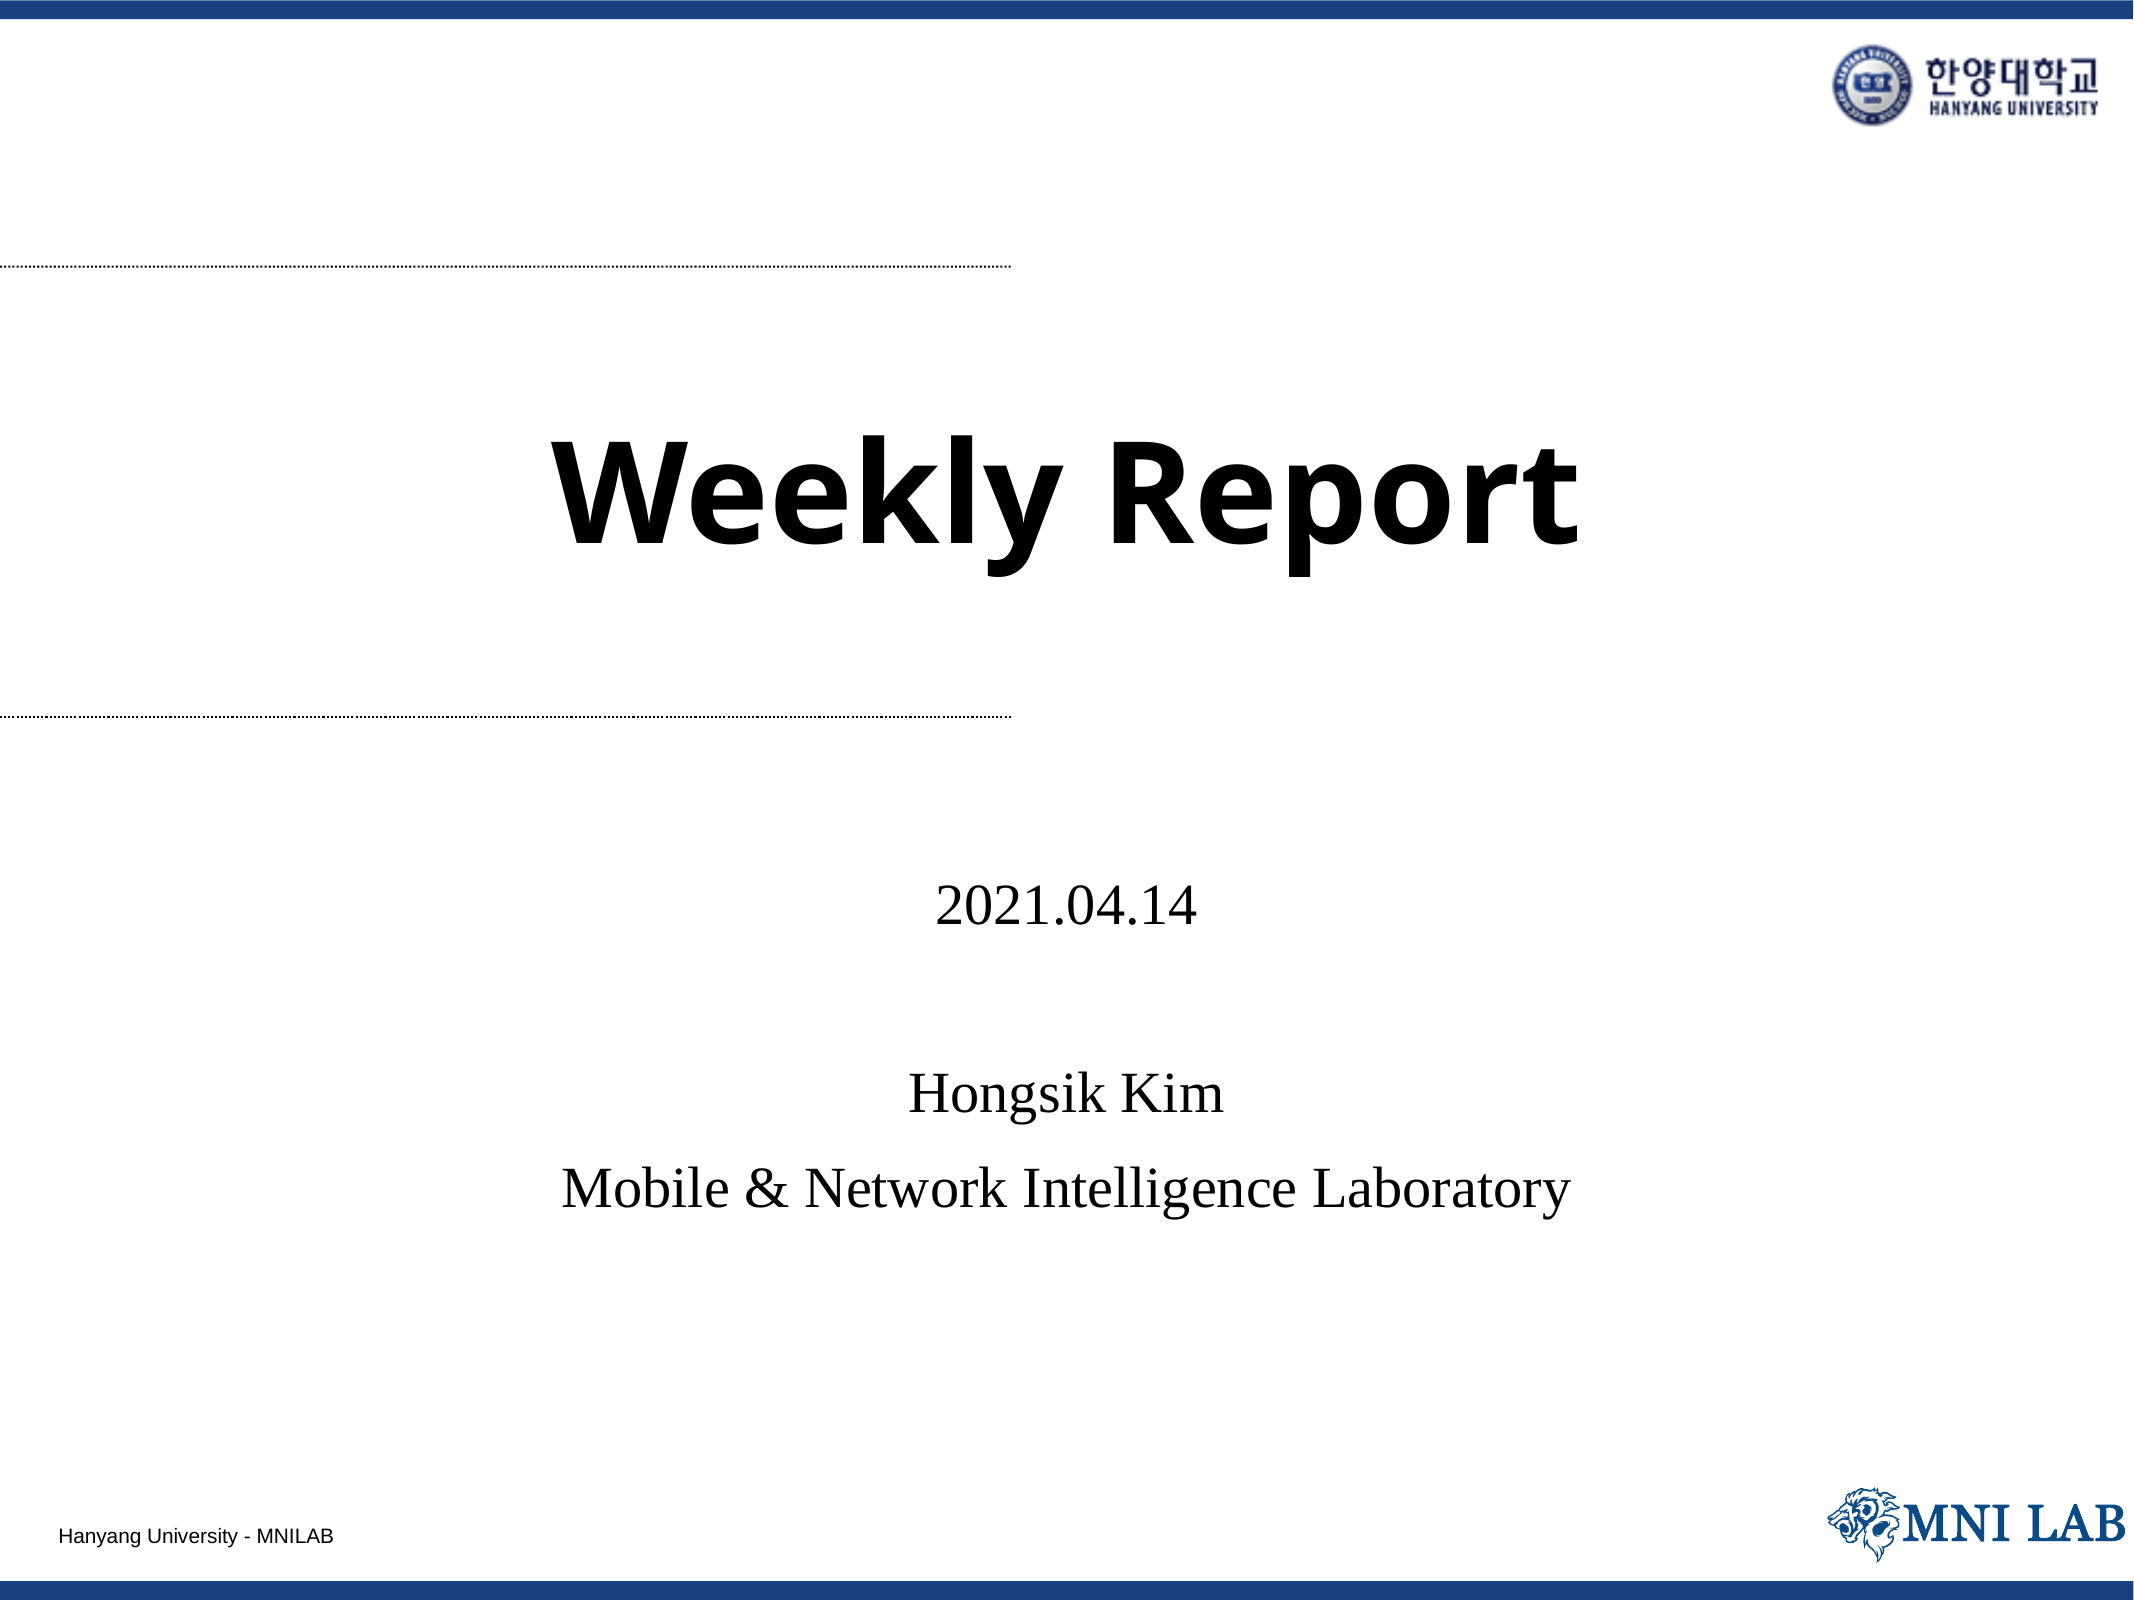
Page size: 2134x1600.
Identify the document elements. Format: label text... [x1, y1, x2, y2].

list 2021.04.14 Hongsik Kim Mobile & Network Intelligence Laboratory [319, 716, 1814, 1355]
picture [1827, 1487, 2128, 1563]
picture [1804, 43, 2134, 129]
title Weekly Report [159, 314, 1974, 659]
